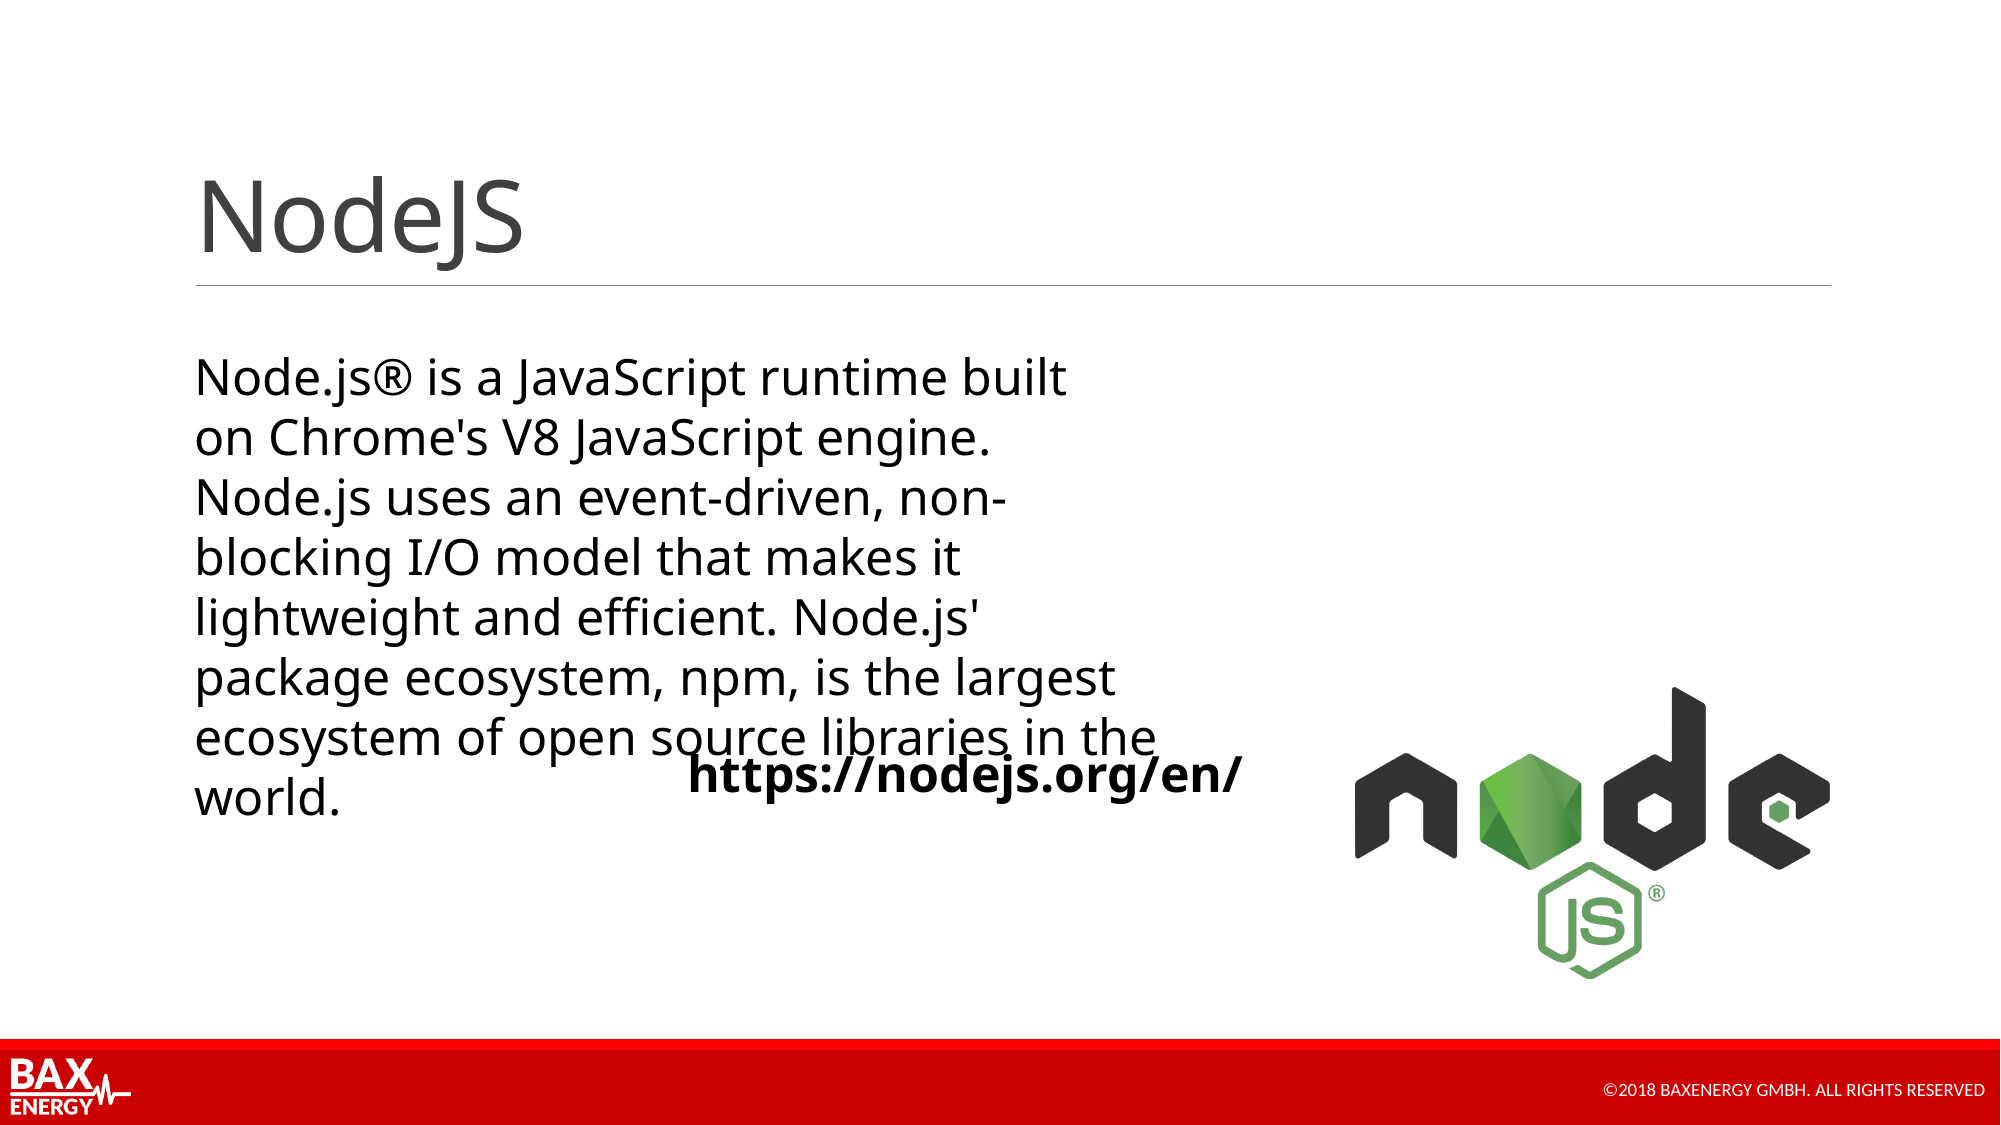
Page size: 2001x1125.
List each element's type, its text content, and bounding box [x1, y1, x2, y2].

text_box Node.js® is a JavaScript runtime built on Chrome's V8 JavaScript engine. Node.js uses an event-driven, non-blocking I/O model that makes it lightweight and efficient. Node.js' package ecosystem, npm, is the largest ecosystem of open source libraries in the world. [180, 337, 1180, 833]
footer ©2018 BaxEnergy GmbH. All rights reserved [1208, 1059, 2000, 1119]
title NodeJS [180, 47, 1830, 281]
picture [1354, 687, 1831, 979]
text_box https://nodejs.org/en/ [672, 735, 1259, 810]
picture [8, 1058, 132, 1123]
